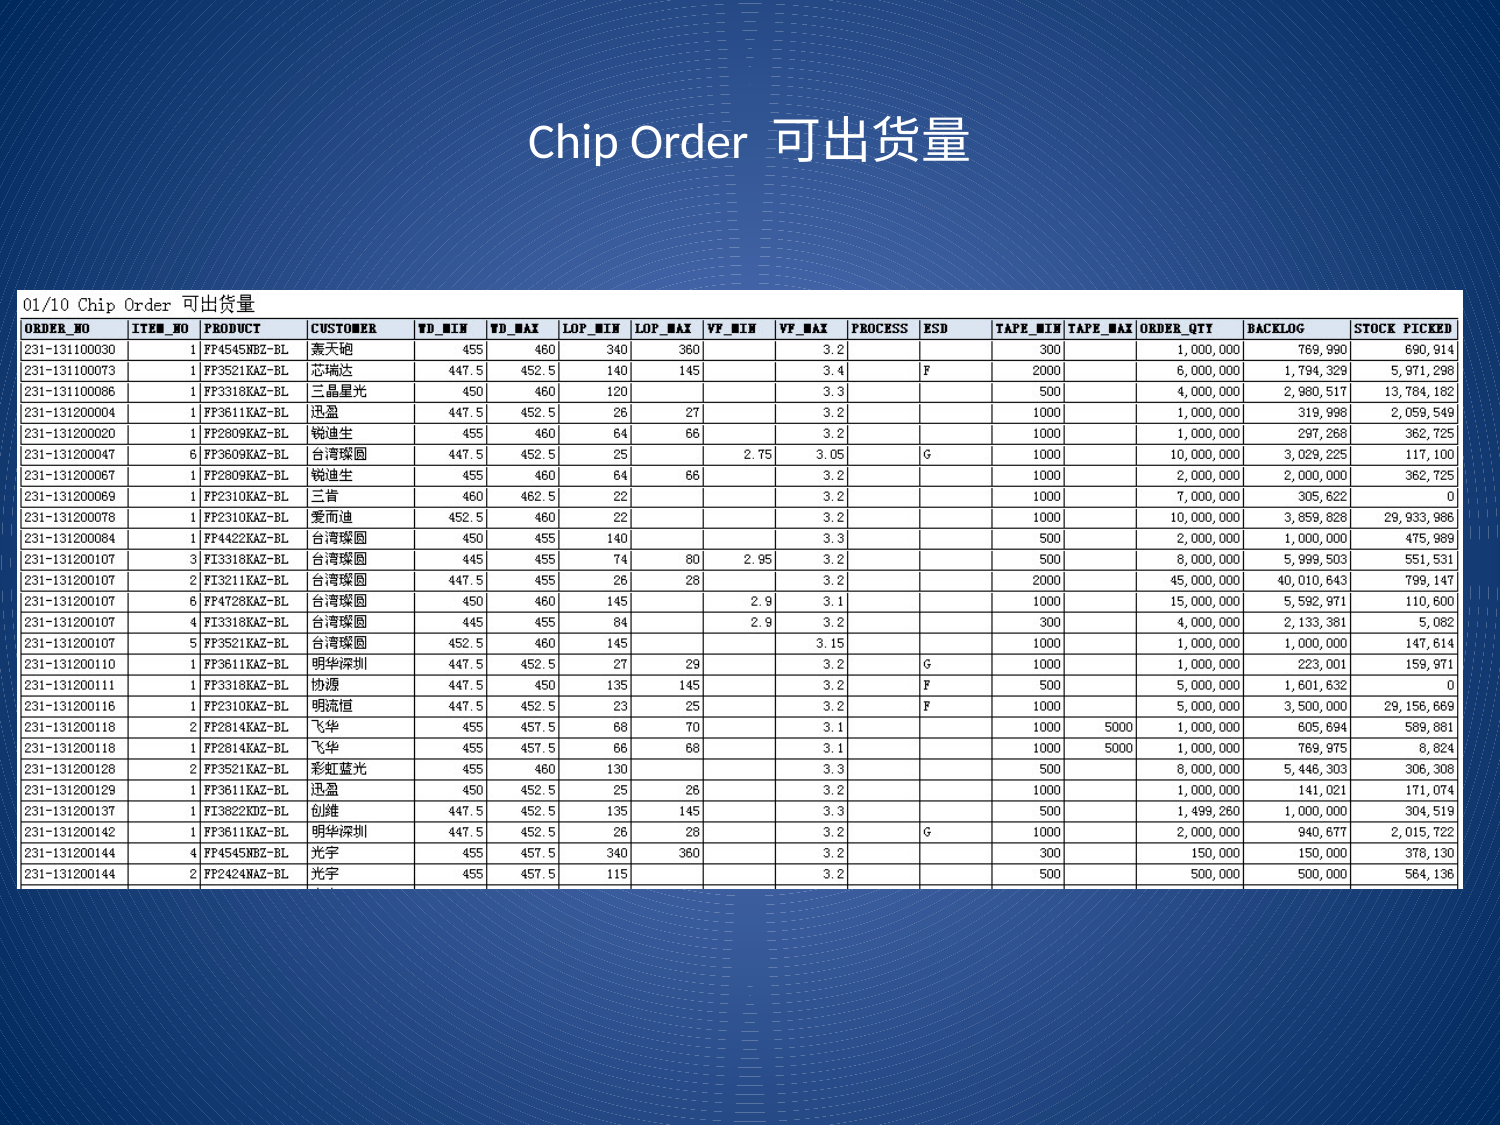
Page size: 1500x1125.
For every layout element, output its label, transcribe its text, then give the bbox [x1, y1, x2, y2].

title Chip Order 可出货量 [75, 45, 1425, 233]
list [17, 290, 1463, 889]
